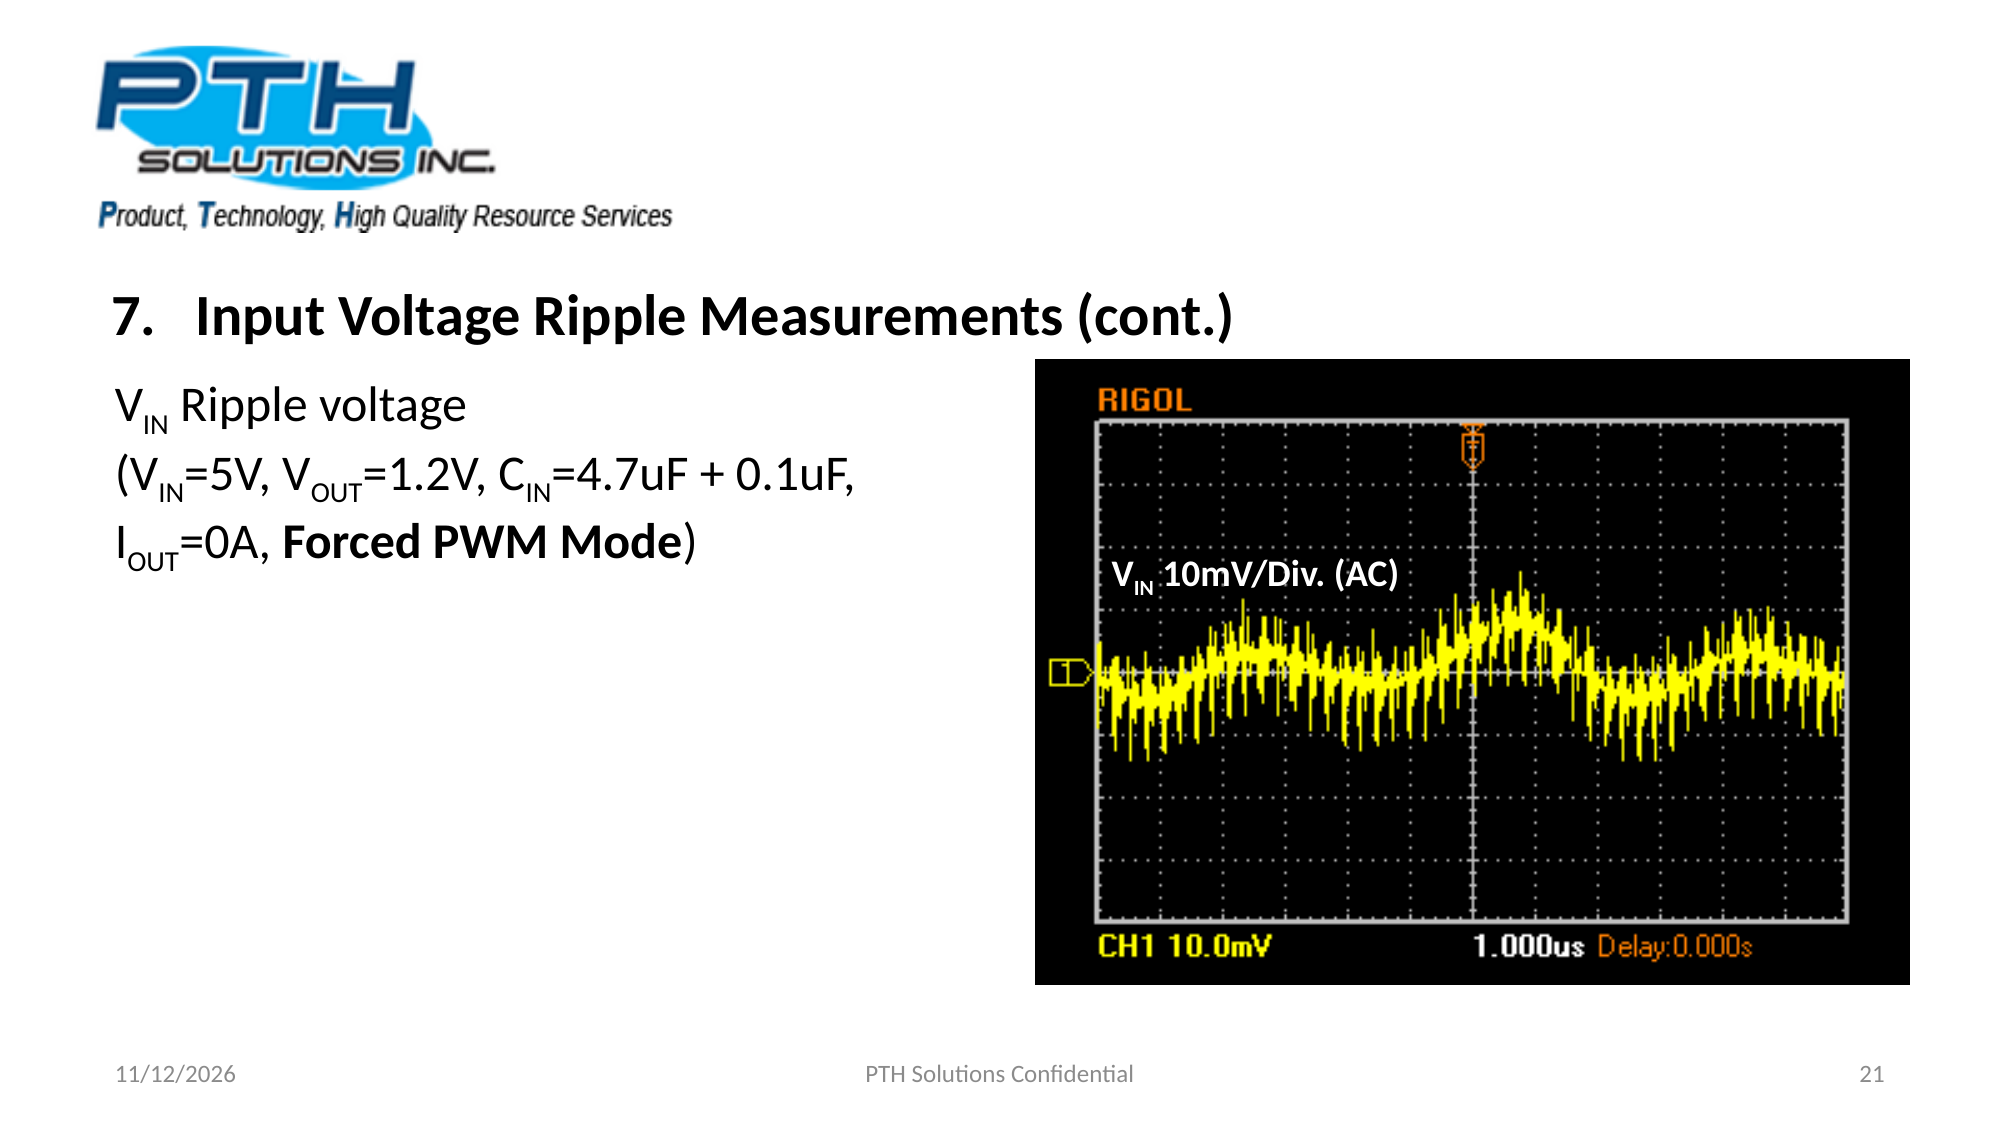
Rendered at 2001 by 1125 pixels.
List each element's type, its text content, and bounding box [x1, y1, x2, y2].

picture [89, 44, 716, 233]
text_box Input Voltage Ripple Measurements (cont.) [96, 270, 1251, 355]
slide_number 21 [1433, 1042, 1900, 1103]
text_box VIN Ripple voltage (VIN=5V, VOUT=1.2V, CIN=4.7uF + 0.1uF, IOUT=0A, Forced PWM Mode) [99, 364, 1029, 585]
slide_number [99, 1042, 567, 1103]
footer PTH Solutions Confidential [683, 1042, 1317, 1103]
picture [1034, 359, 1911, 986]
